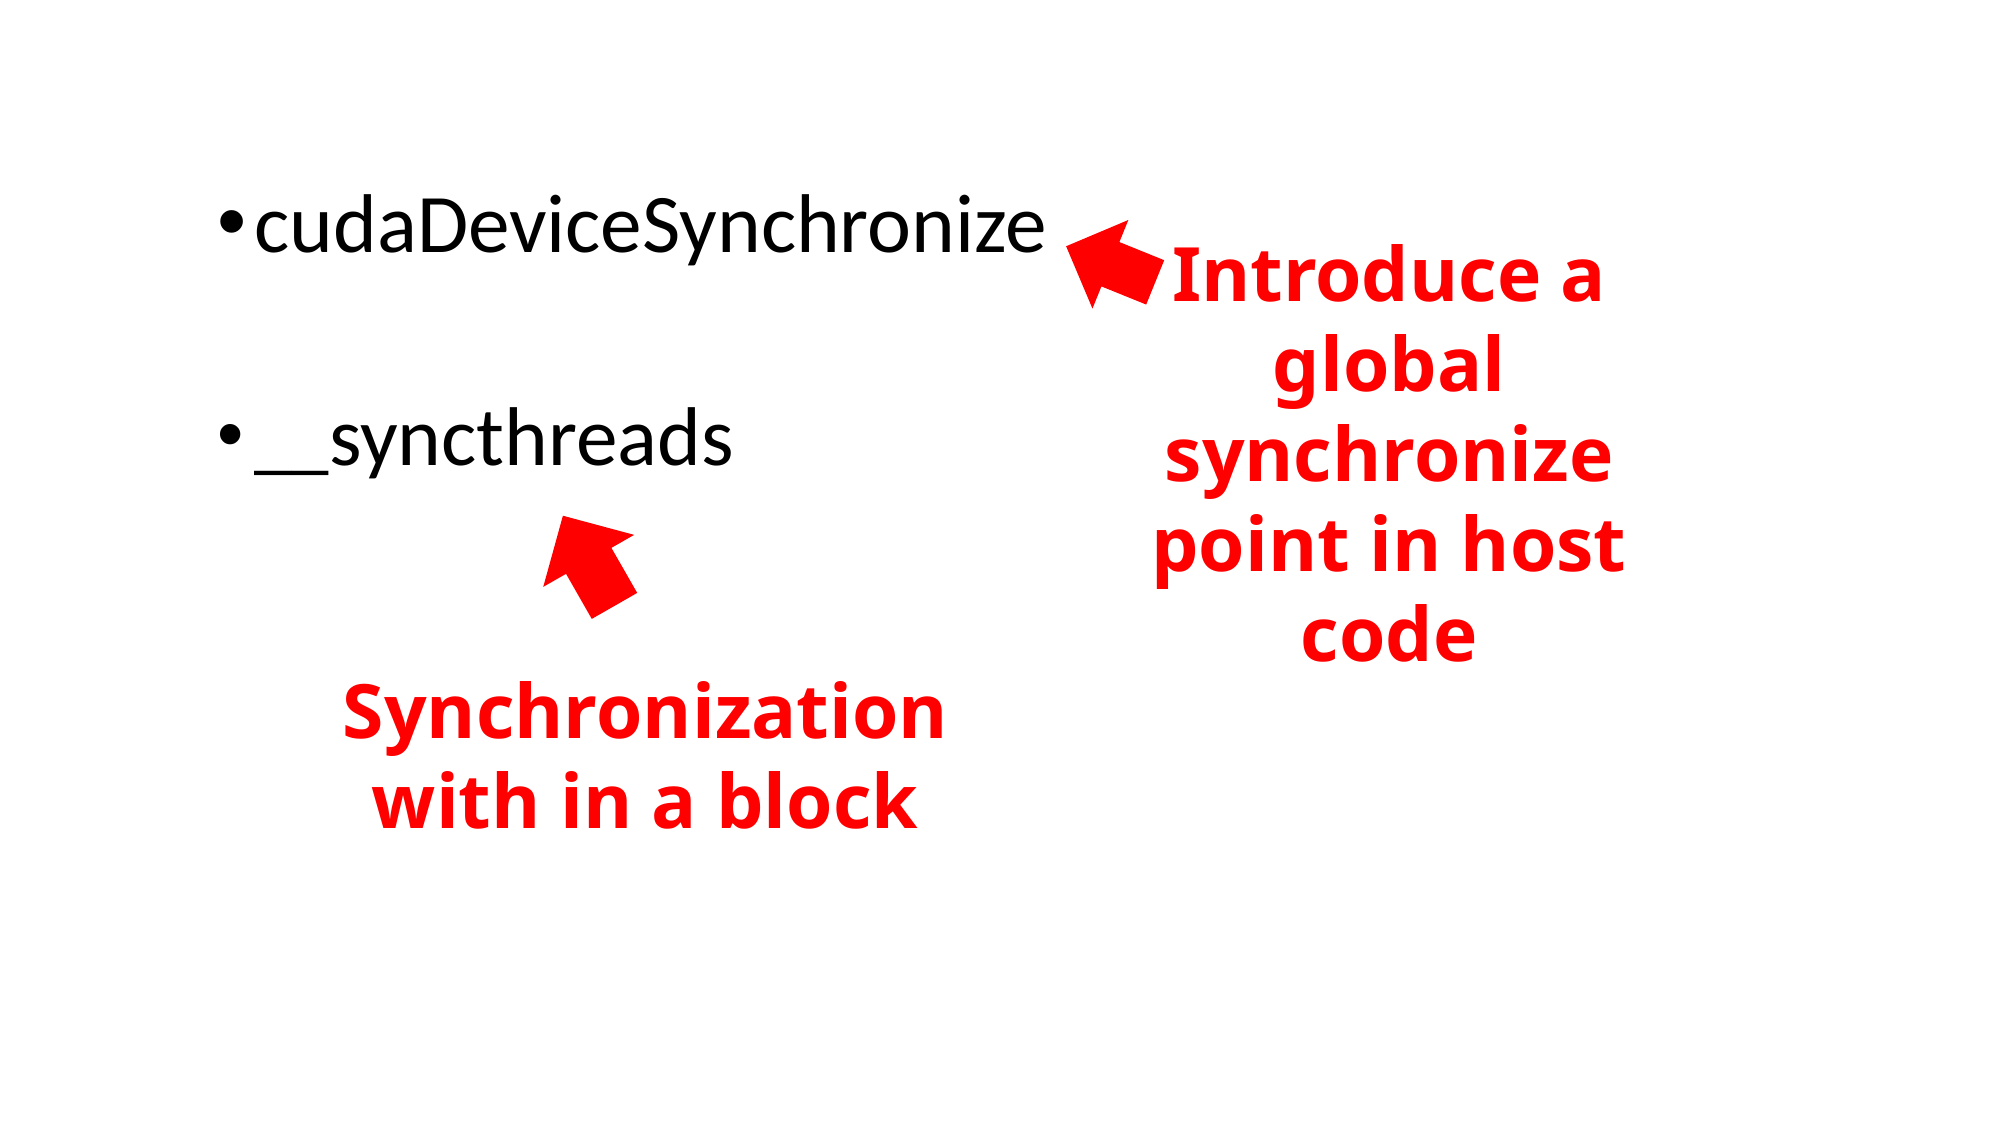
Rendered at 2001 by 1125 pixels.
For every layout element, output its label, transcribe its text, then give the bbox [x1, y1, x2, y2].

text_box Introduce a global synchronize point in host code [960, 273, 1819, 631]
text_box [1064, 218, 1166, 312]
text_box [541, 514, 639, 621]
list cudaDeviceSynchronize __syncthreads [202, 173, 1830, 888]
text_box Synchronization with in a block [103, 575, 1188, 933]
